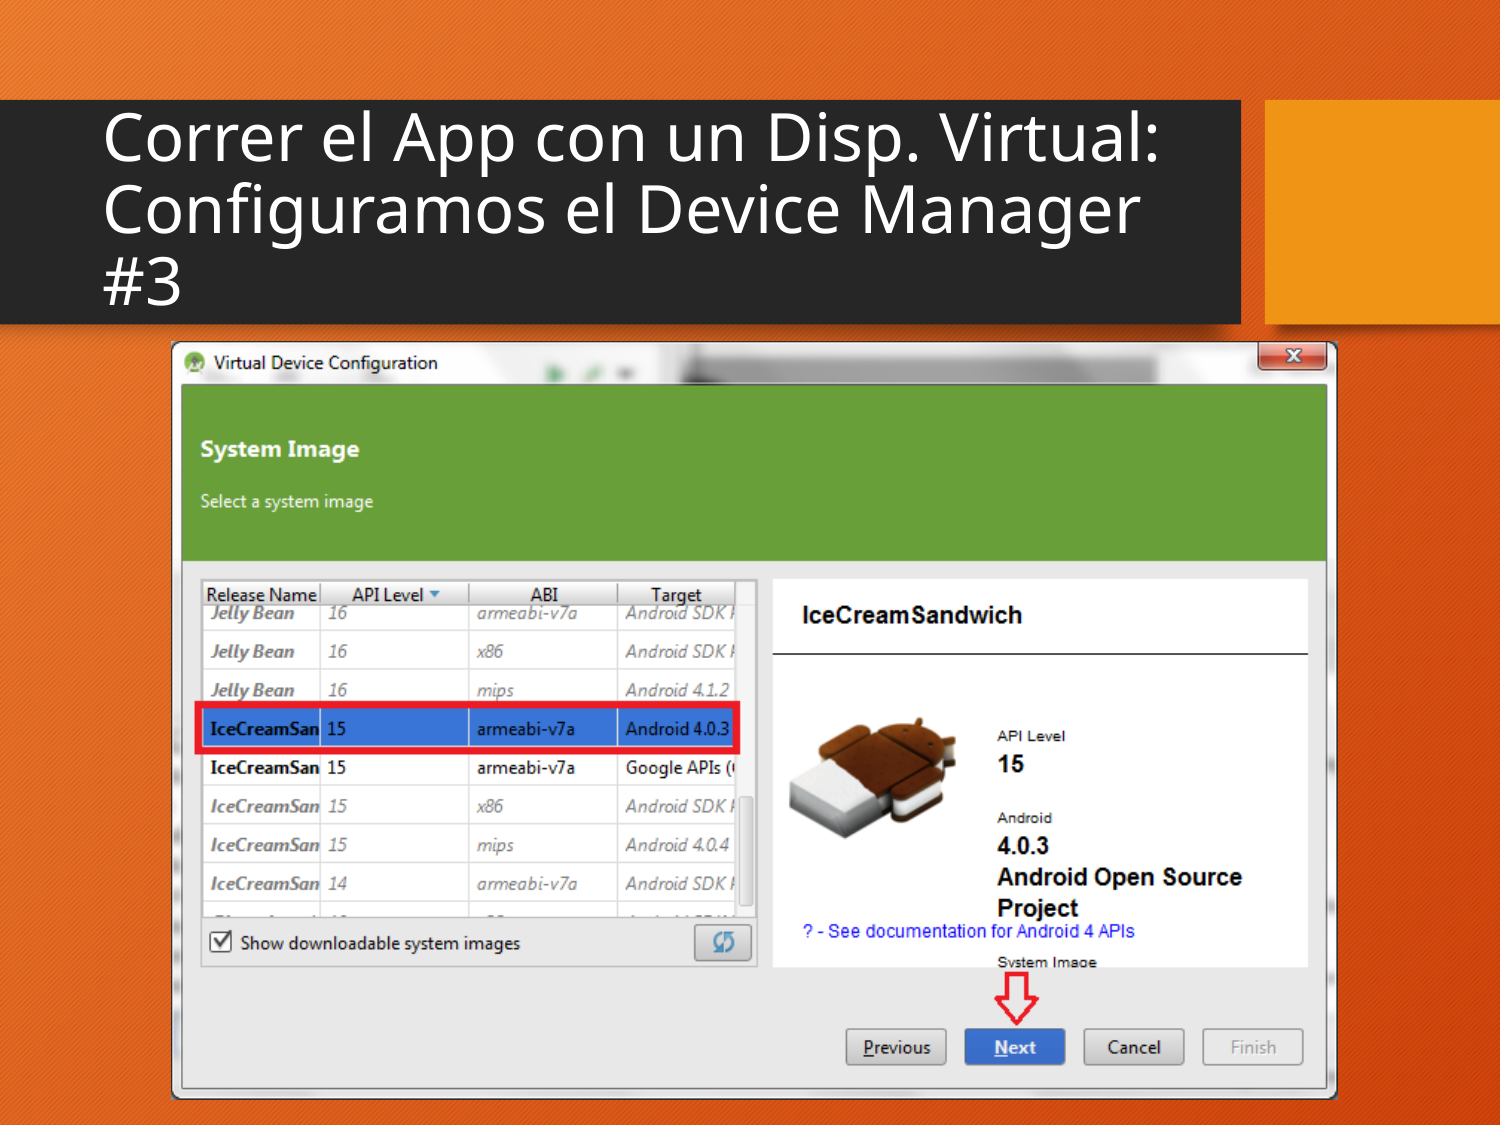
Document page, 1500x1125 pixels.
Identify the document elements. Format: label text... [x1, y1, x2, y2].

picture [0, 322, 1500, 1100]
title Correr el App con un Disp. Virtual: Configuramos el Device Manager #3 [87, 123, 1219, 301]
